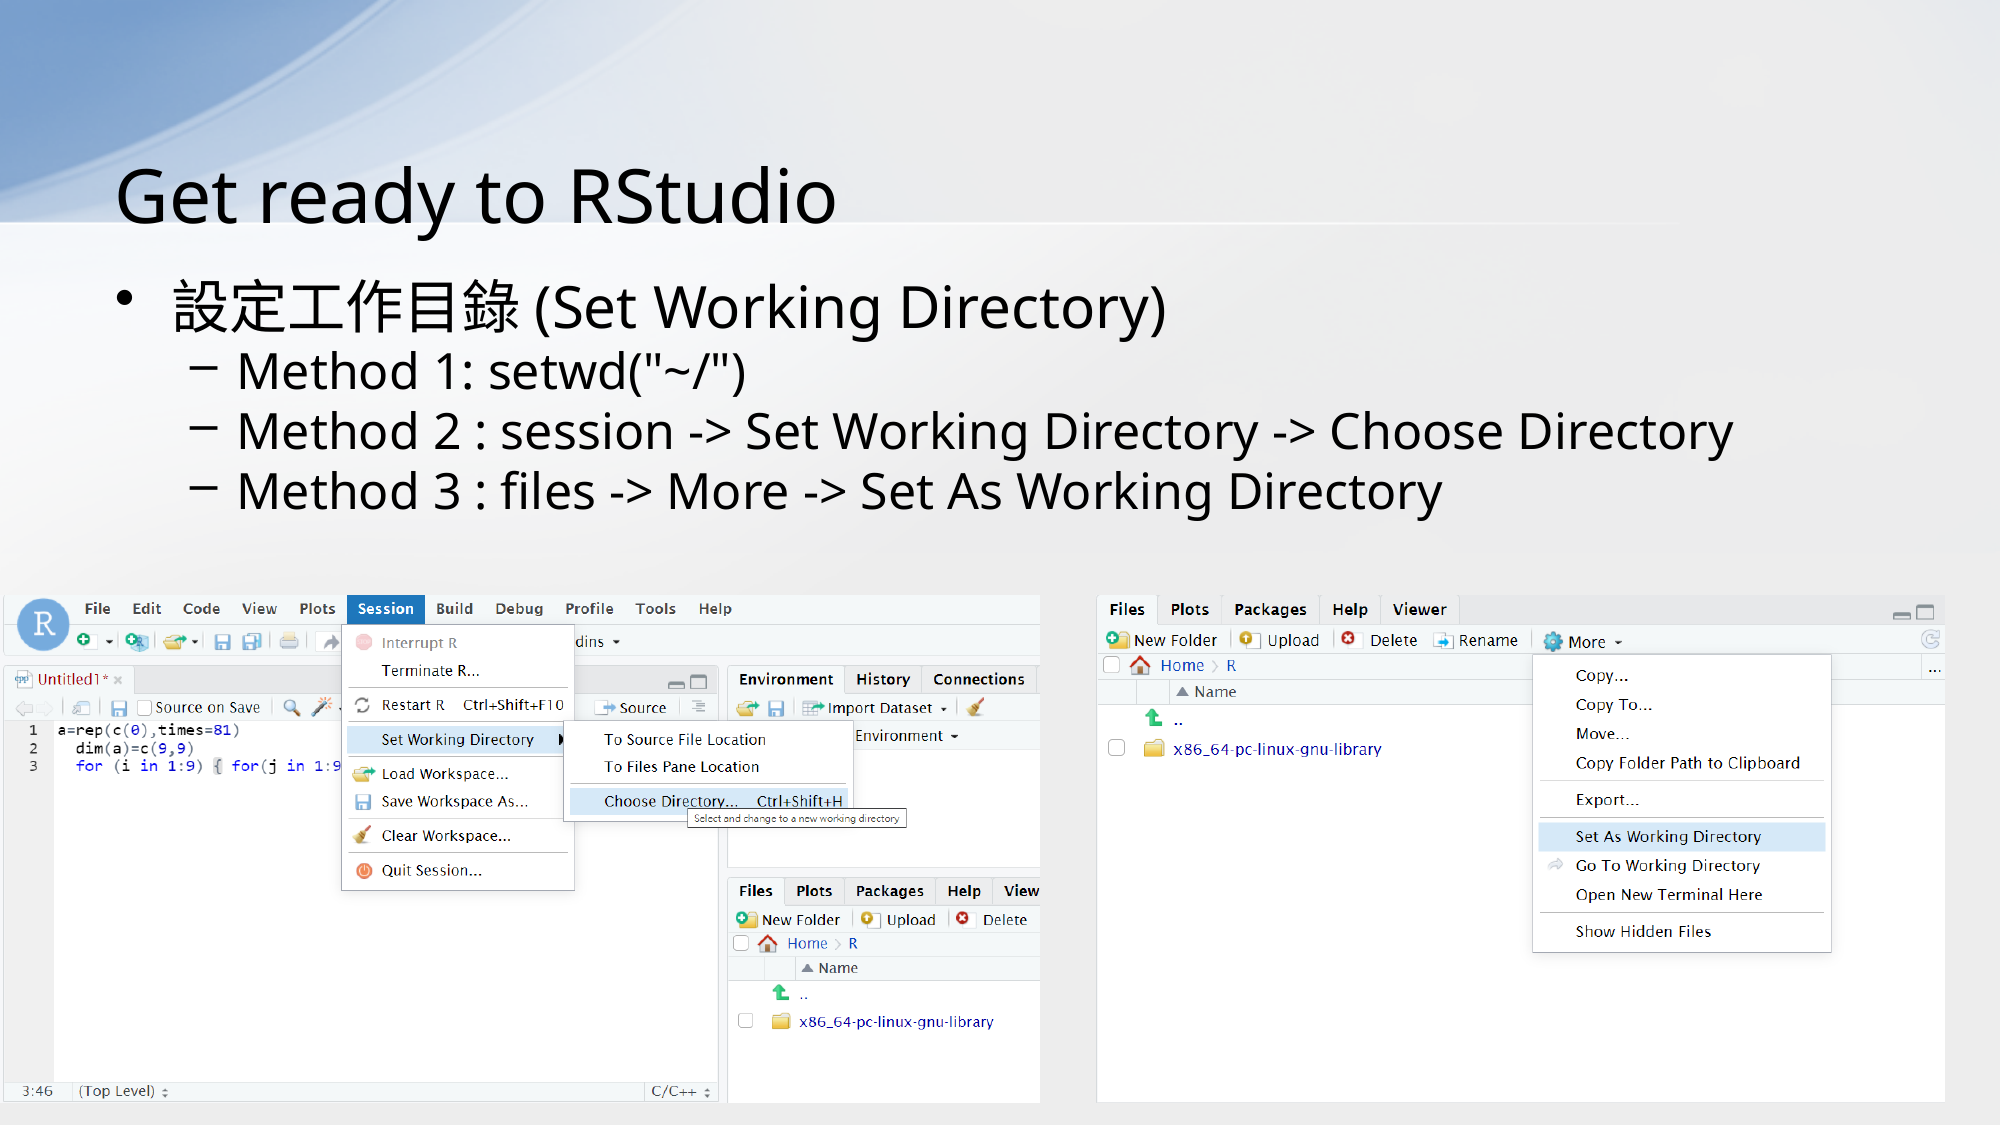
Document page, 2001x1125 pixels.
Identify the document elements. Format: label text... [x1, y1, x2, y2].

list 設定工作目錄(Set Working Directory) Method 1: setwd("~/") Method 2 : session -> Set Working Directory -> Choose Directory Method 3 : files -> More -> Set As Working Directory [99, 262, 1900, 1005]
picture [0, 0, 2000, 1125]
title Get ready to RStudio [99, 58, 1900, 247]
